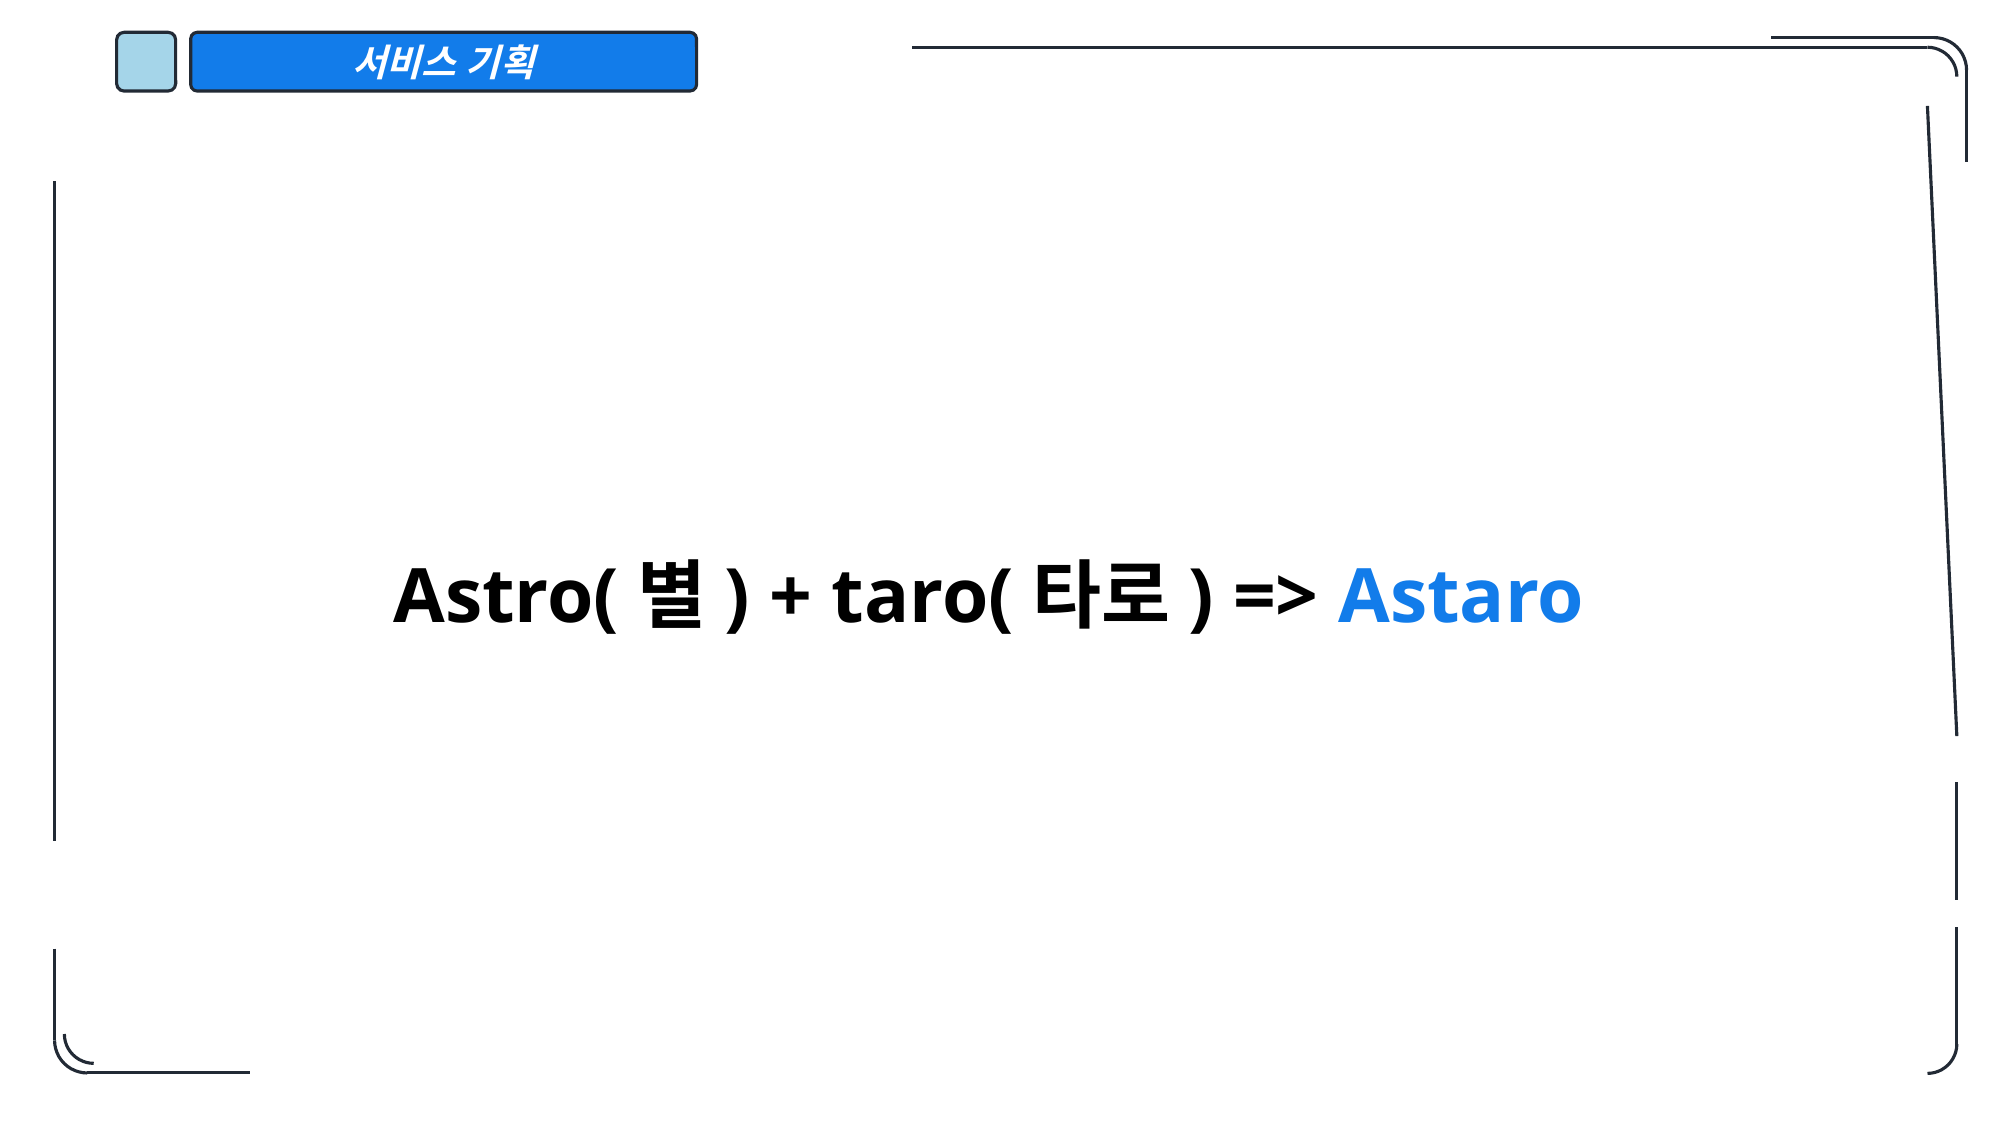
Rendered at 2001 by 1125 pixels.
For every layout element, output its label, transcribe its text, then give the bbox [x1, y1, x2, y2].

text_box 서비스 기획 [190, 31, 698, 37]
text_box [116, 31, 176, 37]
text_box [54, 37, 1967, 1074]
